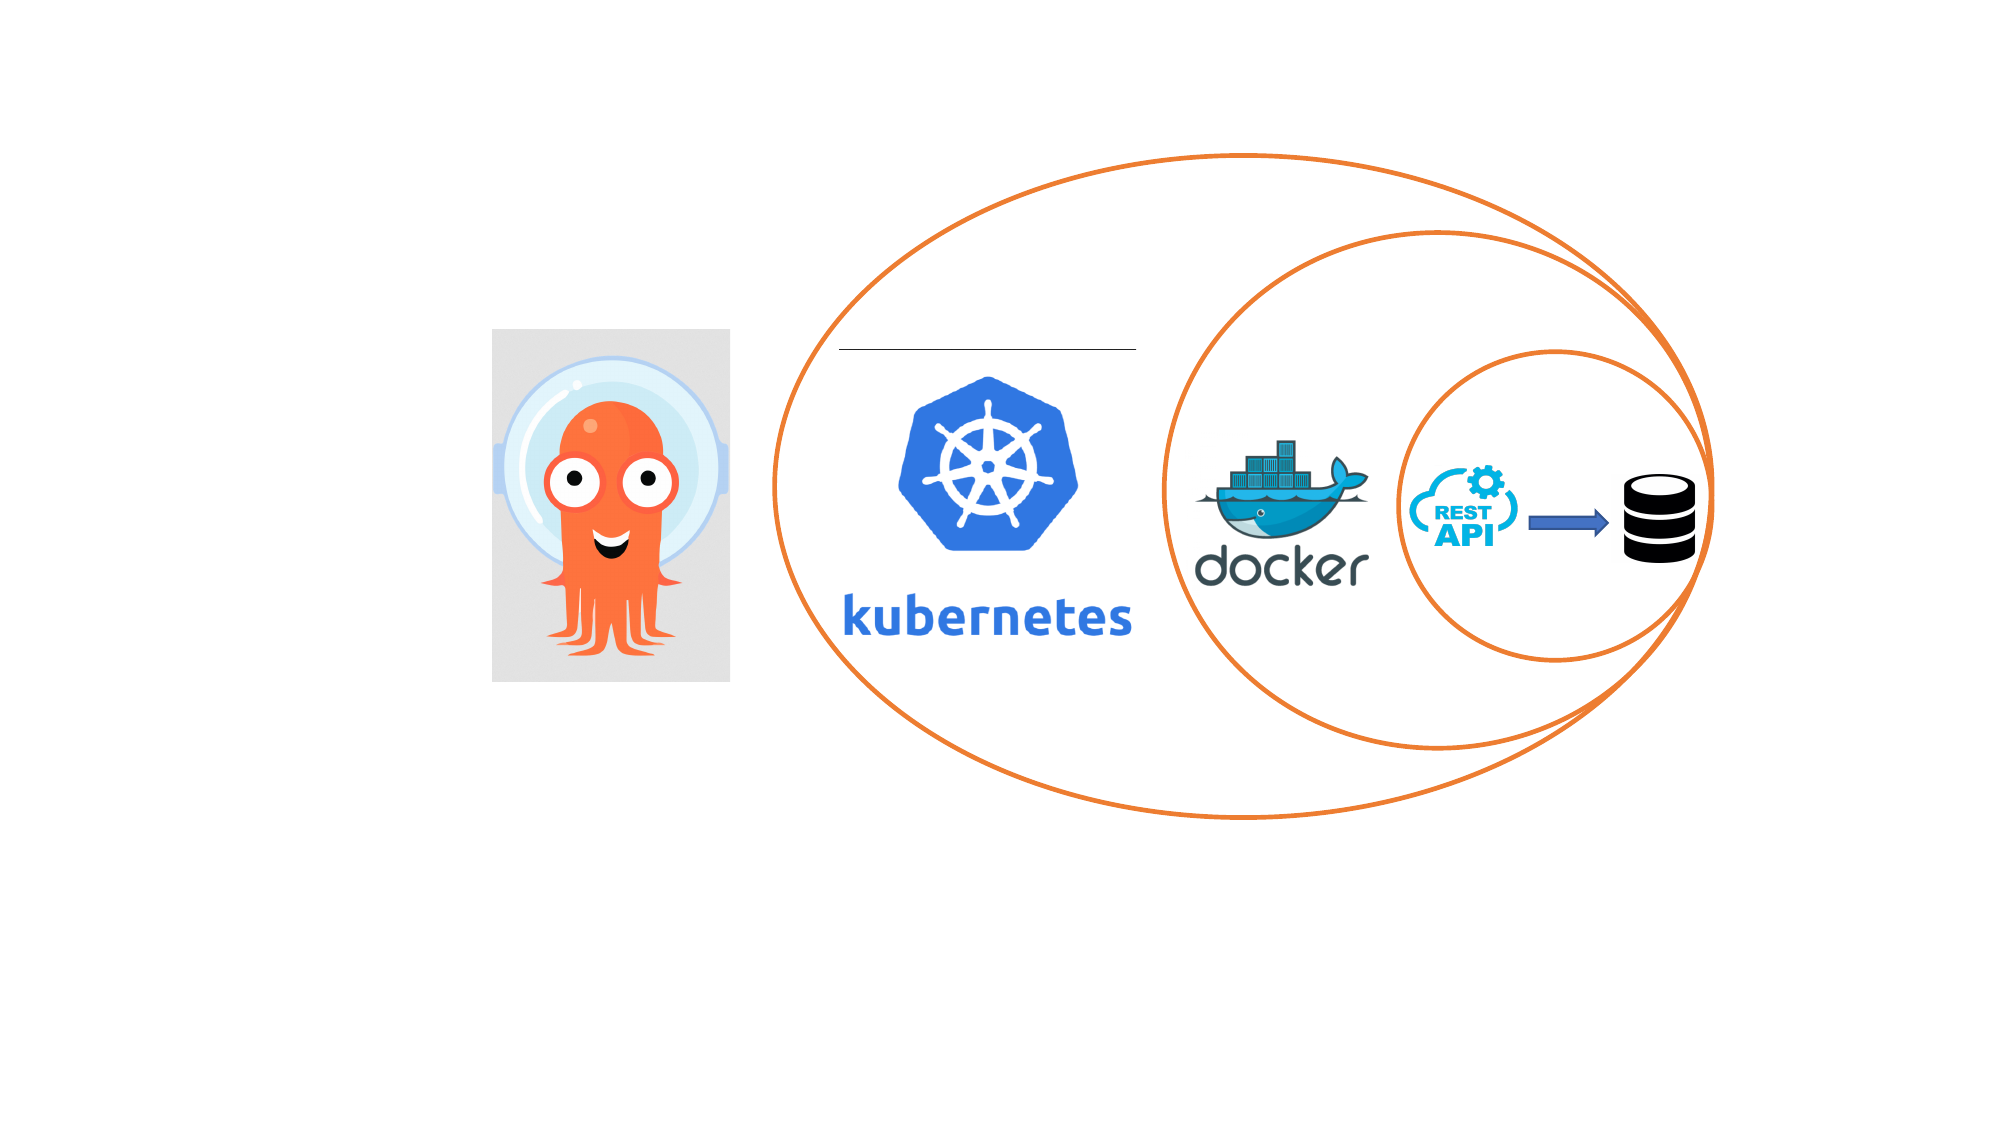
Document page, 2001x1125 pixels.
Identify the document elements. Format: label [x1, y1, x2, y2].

text_box [492, 155, 1713, 818]
